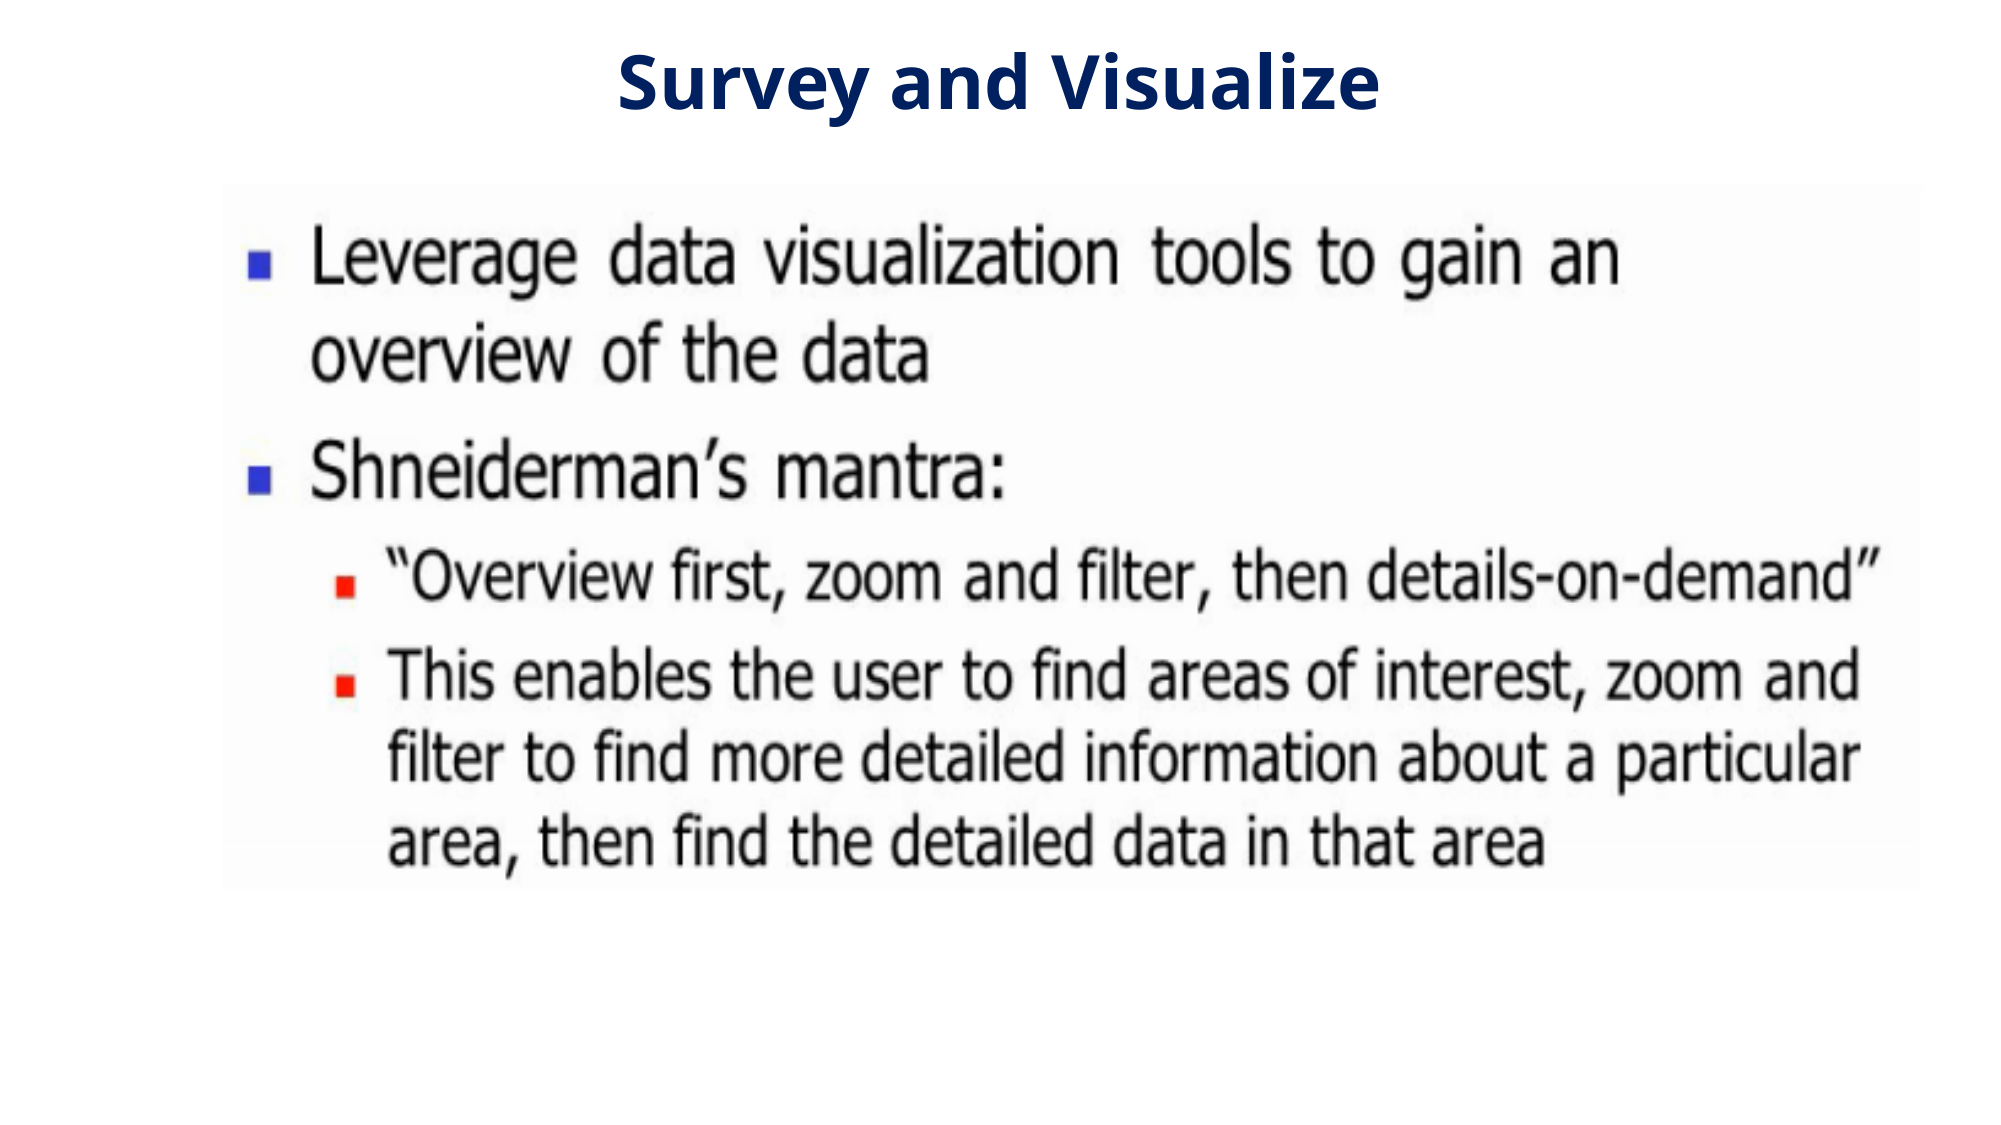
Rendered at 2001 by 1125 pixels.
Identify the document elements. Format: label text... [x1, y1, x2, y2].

title Survey and Visualize [137, 30, 1863, 141]
picture [222, 183, 1925, 889]
list [137, 184, 1863, 1014]
